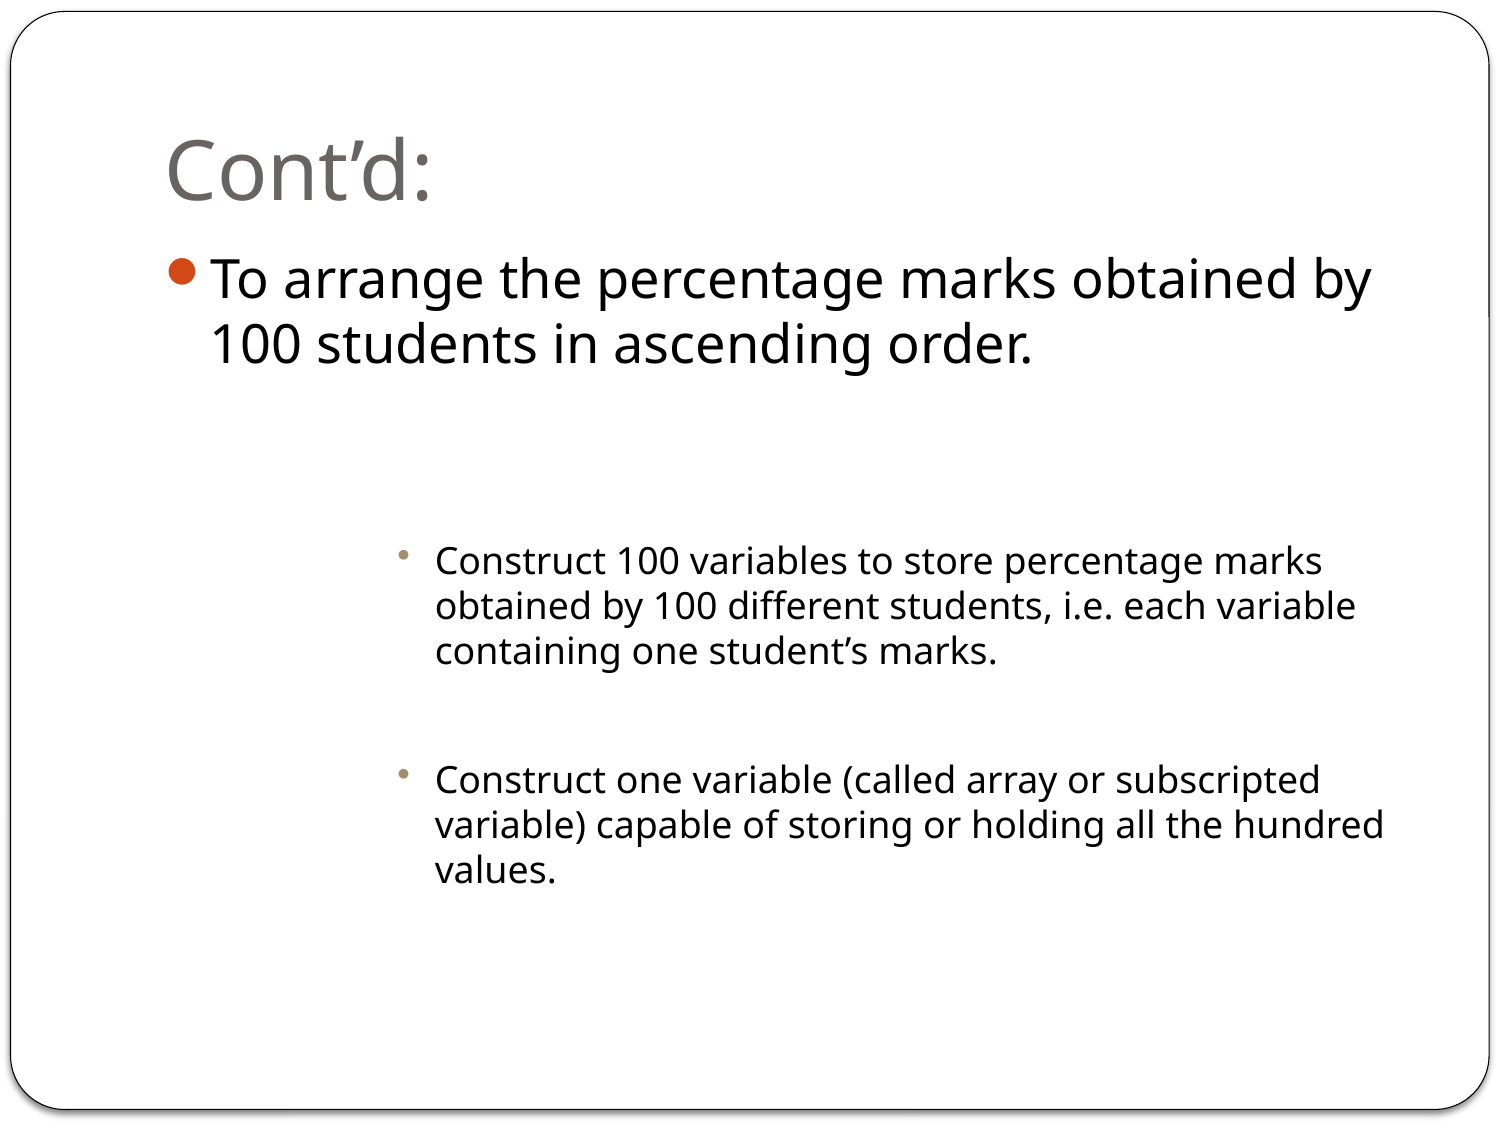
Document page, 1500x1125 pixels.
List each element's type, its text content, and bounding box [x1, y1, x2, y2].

list To arrange the percentage marks obtained by 100 students in ascending order. Construct 100 variables to store percentage marks obtained by 100 different students, i.e. each variable containing one student’s marks. Construct one variable (called array or subscripted variable) capable of storing or holding all the hundred values. [150, 237, 1425, 988]
title Cont’d: [150, 45, 1425, 233]
